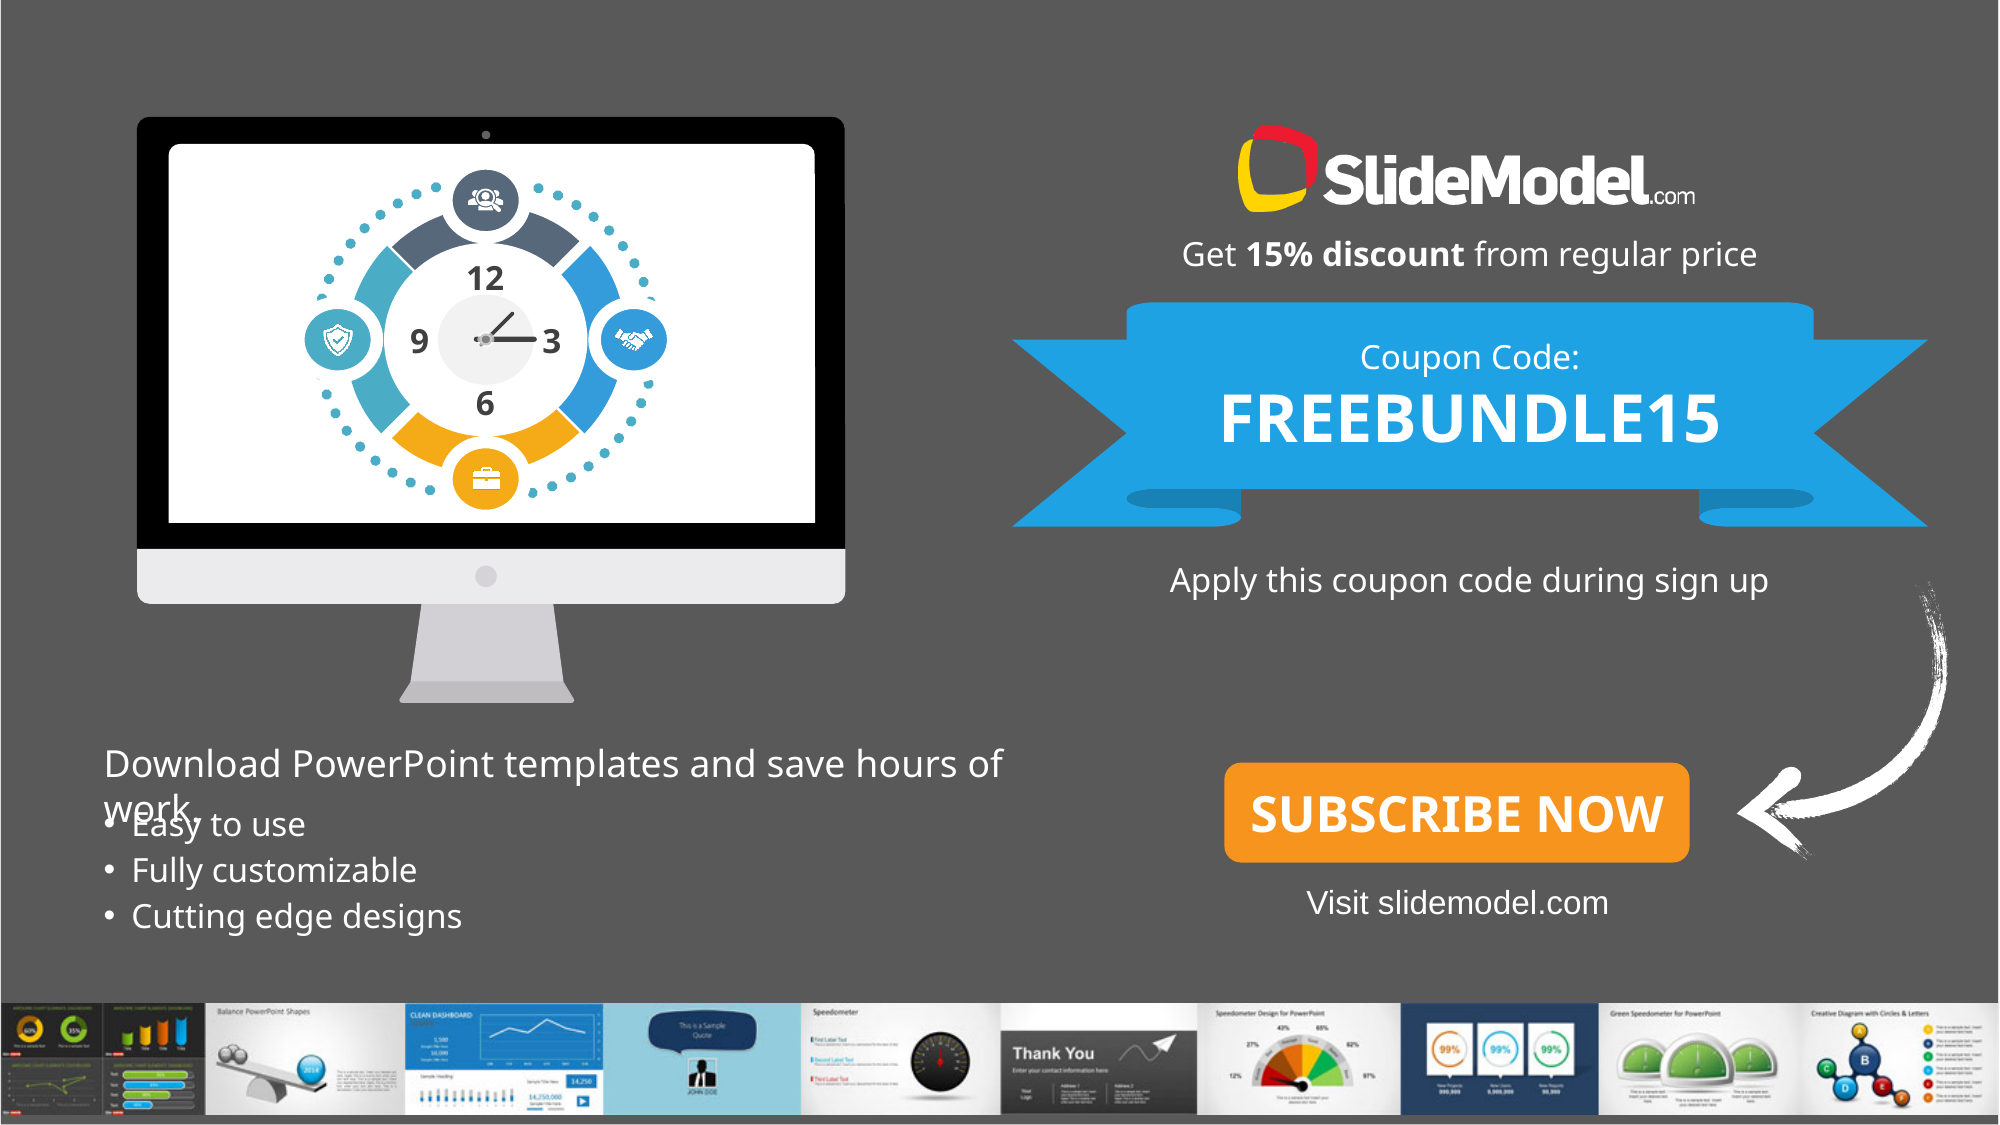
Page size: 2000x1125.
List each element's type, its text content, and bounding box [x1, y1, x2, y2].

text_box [298, 163, 674, 517]
text_box Apply this coupon code during sign up [1129, 551, 1811, 607]
picture [0, 1003, 1999, 1115]
text_box Coupon Code: FREEBUNDLE15 [1173, 328, 1768, 464]
text_box [0, 0, 2000, 1003]
text_box Visit slidemodel.com [1247, 874, 1669, 928]
text_box Download PowerPoint templates and save hours of work. [88, 732, 1059, 838]
text_box Easy to use Fully customizable Cutting edge designs [88, 838, 863, 943]
picture [1237, 125, 1696, 213]
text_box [136, 116, 846, 704]
text_box [1736, 594, 1949, 861]
text_box SUBSCRIBE NOW [1222, 760, 1692, 865]
text_box [1929, 587, 1937, 601]
text_box Get 15% discount from regular price [1058, 225, 1882, 280]
text_box [1012, 302, 1929, 527]
